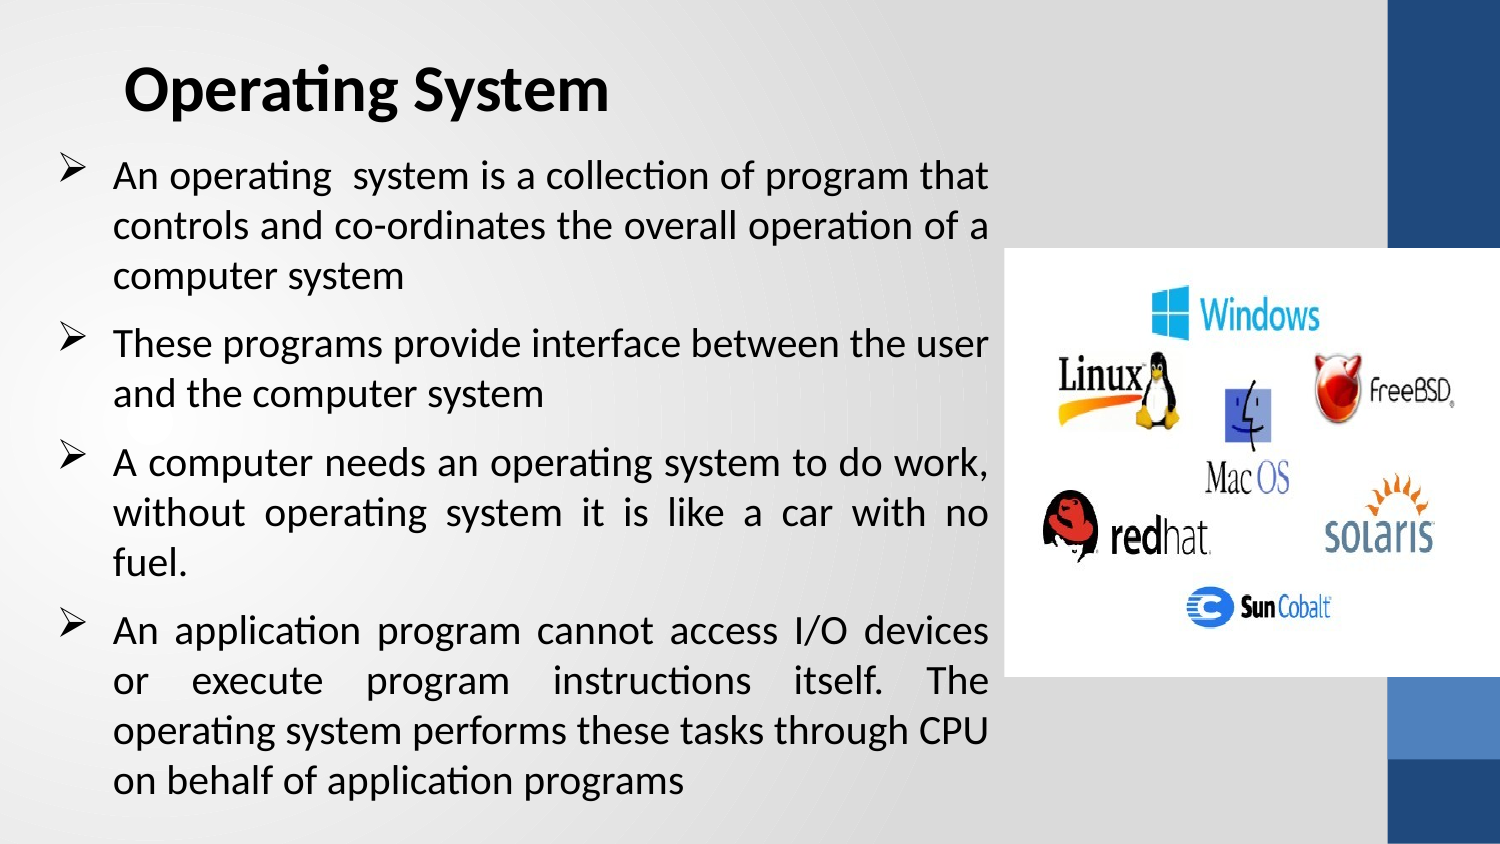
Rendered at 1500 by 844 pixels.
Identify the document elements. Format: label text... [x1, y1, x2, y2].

text_box [55, 167, 1350, 822]
list Operating System [90, 36, 1385, 135]
text_box [1350, 248, 1500, 677]
text_box An operating system is a collection of program that controls and co-ordinates the overall operation of a computer system These programs provide interface between the user and the computer system A computer needs an operating system to do work, without operating system it is like a car with no fuel. An application program cannot access I/O devices or execute program instructions itself. The operating system performs these tasks through CPU on behalf of application programs [39, 140, 1005, 810]
